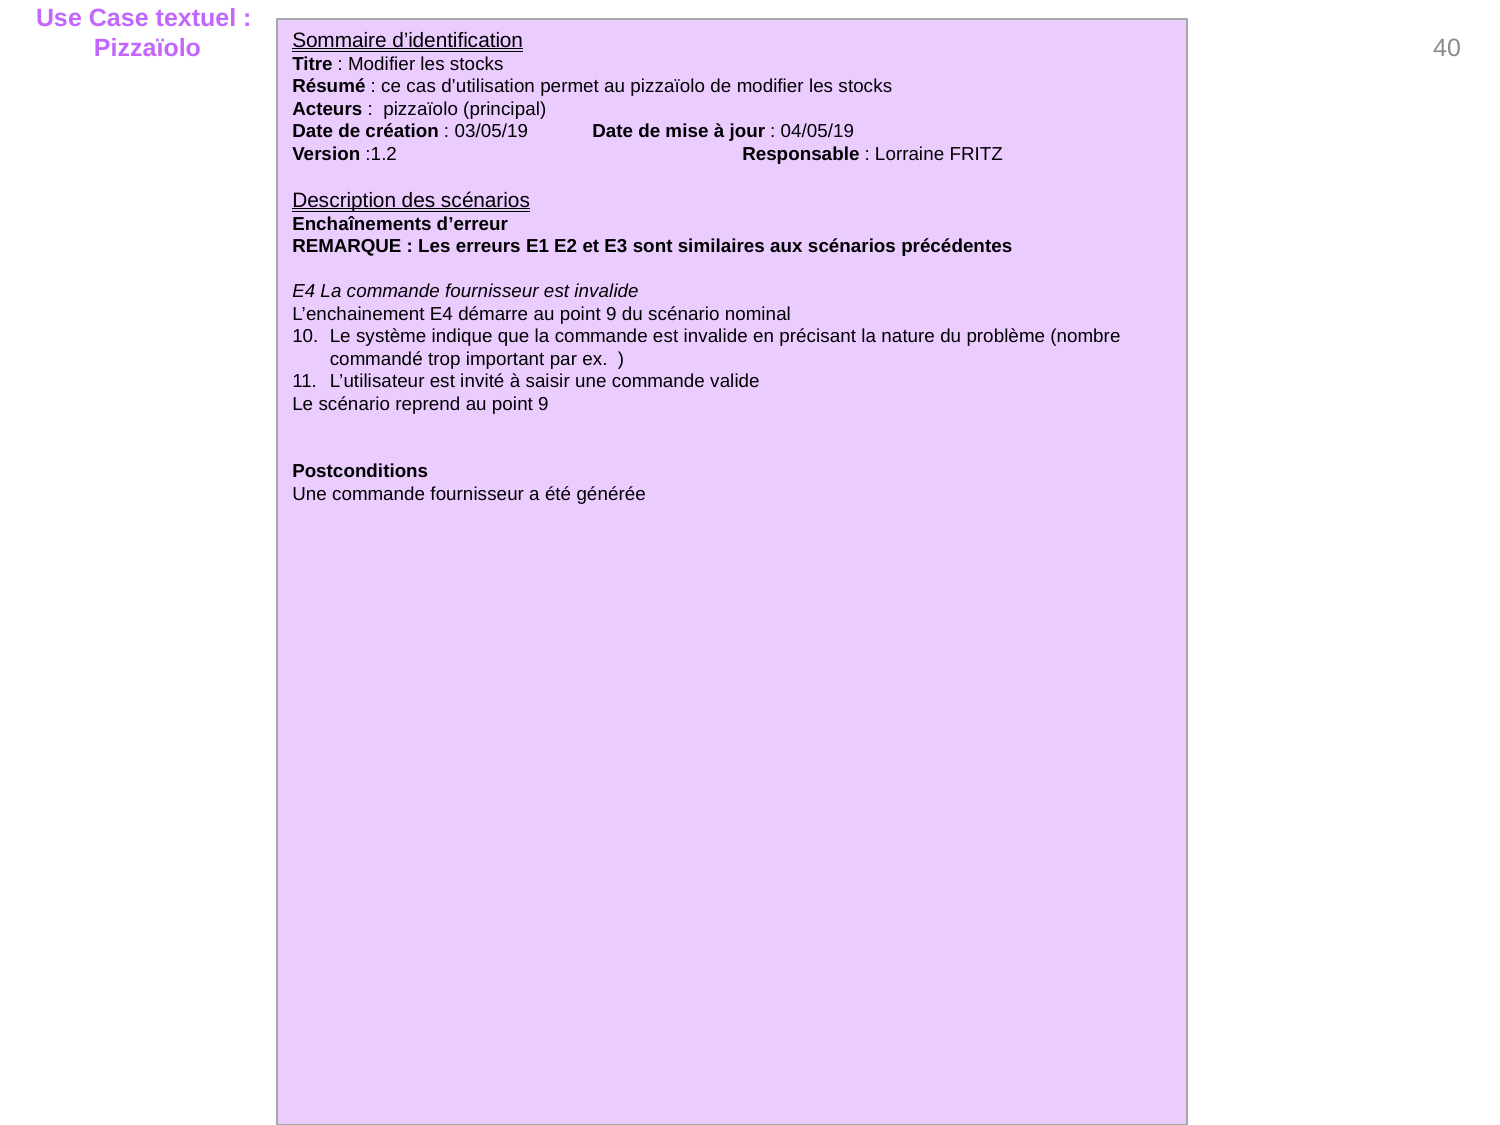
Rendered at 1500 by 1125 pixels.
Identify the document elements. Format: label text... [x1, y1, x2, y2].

text_box Use Case textuel : Pizzaïolo [0, 0, 479, 69]
slide_number 40 [1394, 0, 1500, 94]
text_box Sommaire d’identification Titre : Modifier les stocks Résumé : ce cas d’utilisation permet au pizzaïolo de modifier les stocks Acteurs : pizzaïolo (principal) Date de création : 03/05/19 Date de mise à jour : 04/05/19 Version :1.2 Responsable : Lorraine FRITZ Description des scénarios Enchaînements d’erreur REMARQUE : Les erreurs E1 E2 et E3 sont similaires aux scénarios précédentes E4 La commande fournisseur est invalide L’enchainement E4 démarre au point 9 du scénario nominal Le système indique que la commande est invalide en précisant la nature du problème (nombre commandé trop important par ex. ) L’utilisateur est invité à saisir une commande valide Le scénario reprend au point 9 Postconditions Une commande fournisseur a été générée [275, 17, 1189, 1125]
